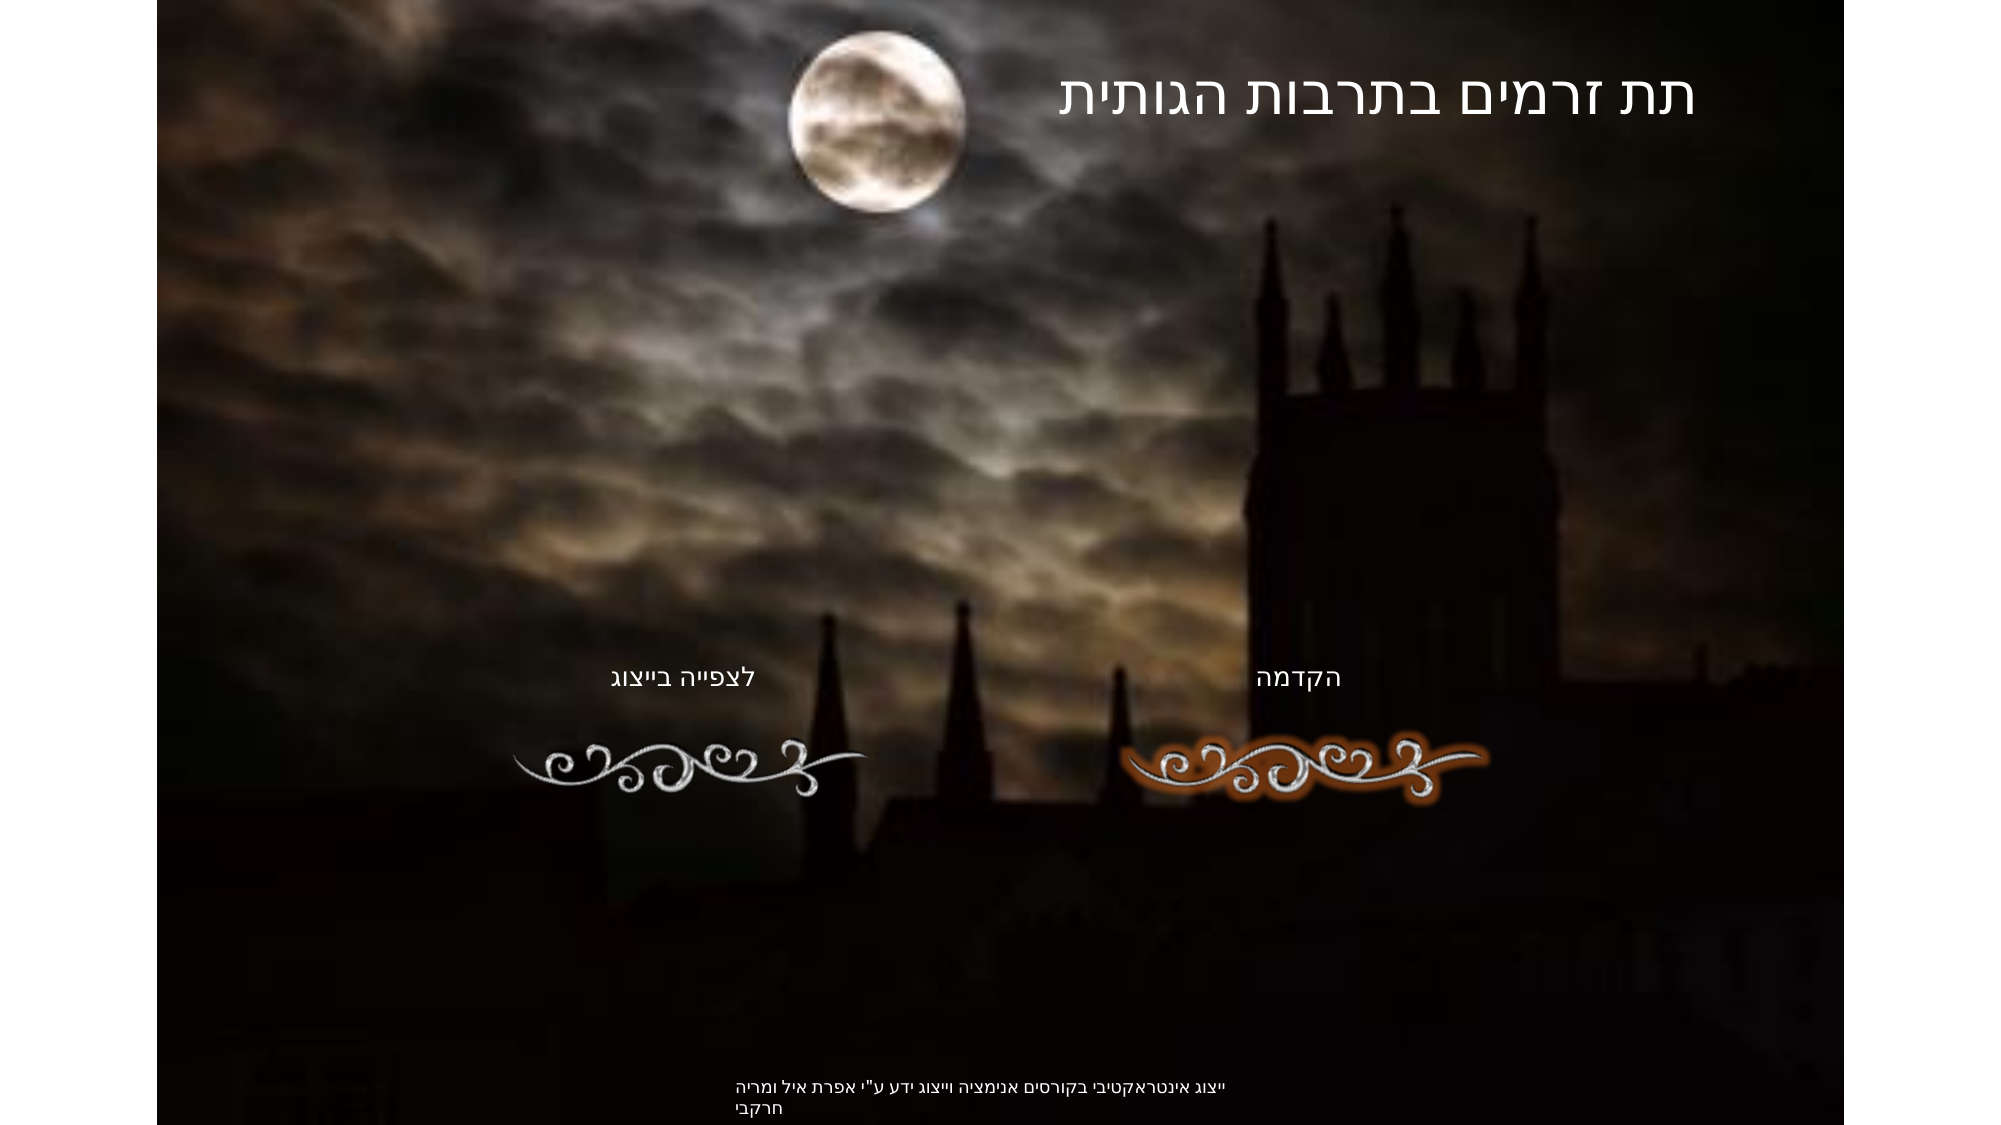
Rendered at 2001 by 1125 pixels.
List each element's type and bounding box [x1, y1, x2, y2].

picture [157, 0, 1844, 1125]
